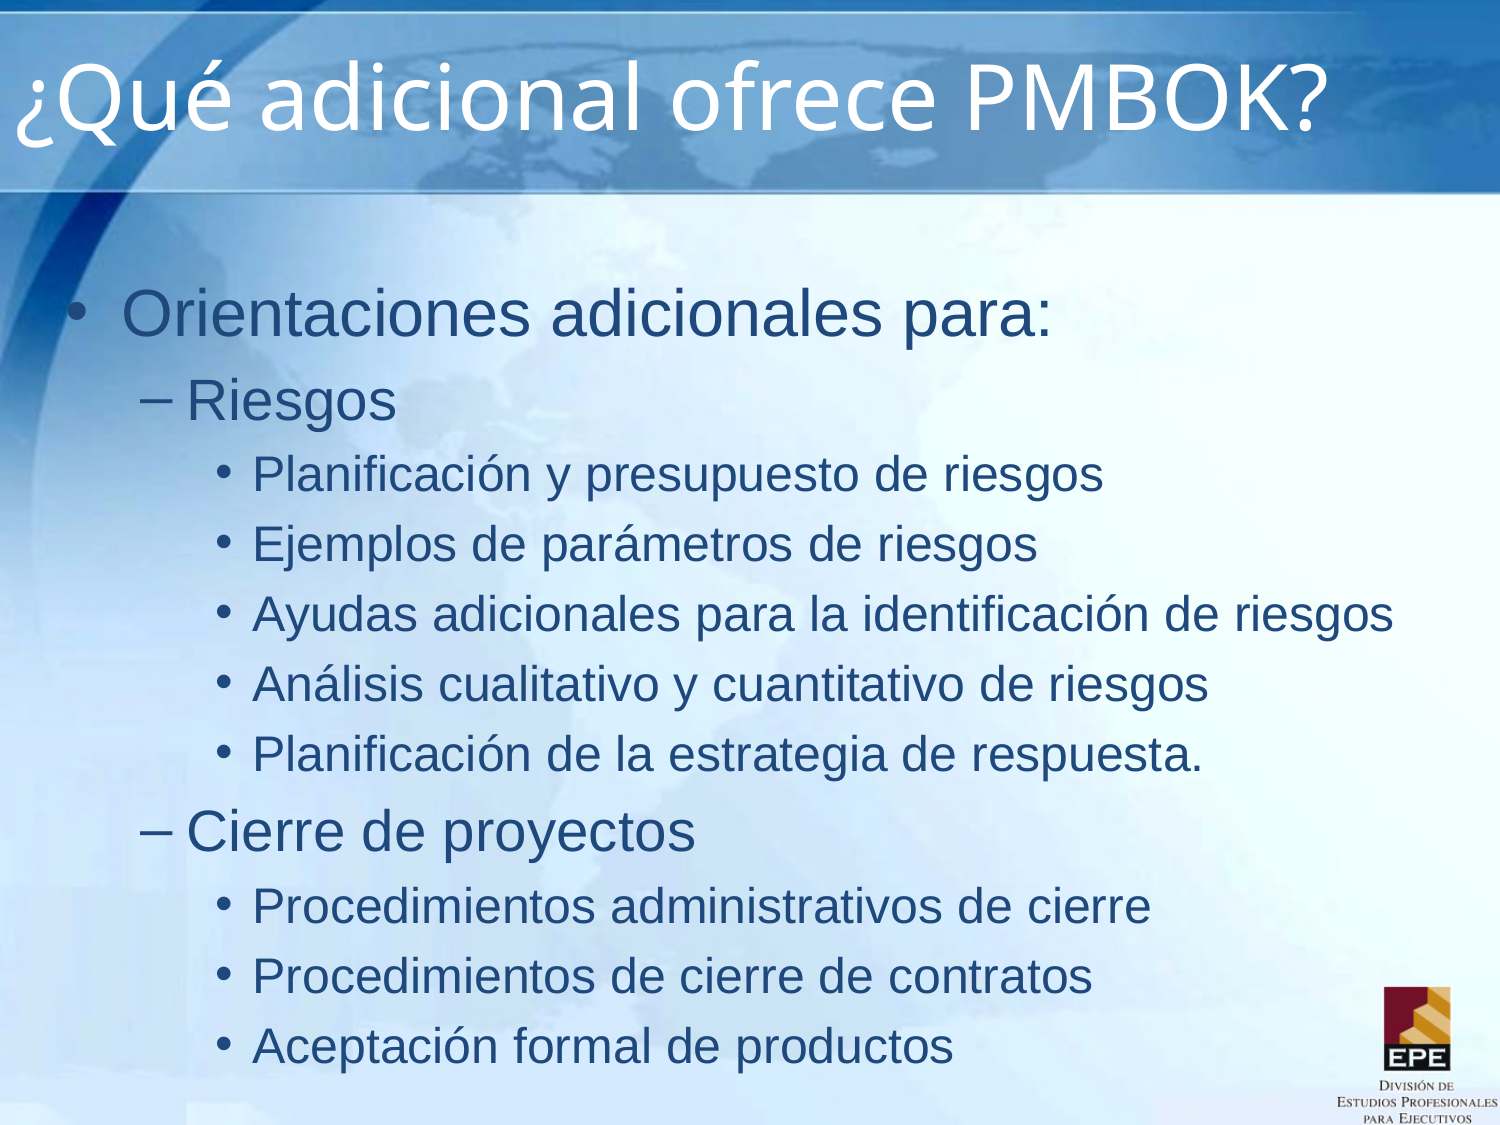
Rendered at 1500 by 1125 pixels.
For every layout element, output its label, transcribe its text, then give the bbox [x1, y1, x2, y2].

picture [0, 0, 1500, 1125]
list Orientaciones adicionales para: Riesgos Planificación y presupuesto de riesgos Ejemplos de parámetros de riesgos Ayudas adicionales para la identificación de riesgos Análisis cualitativo y cuantitativo de riesgos Planificación de la estrategia de respuesta. Cierre de proyectos Procedimientos administrativos de cierre Procedimientos de cierre de contratos Aceptación formal de productos [50, 262, 1475, 1088]
title ¿Qué adicional ofrece PMBOK? [0, 0, 1350, 188]
